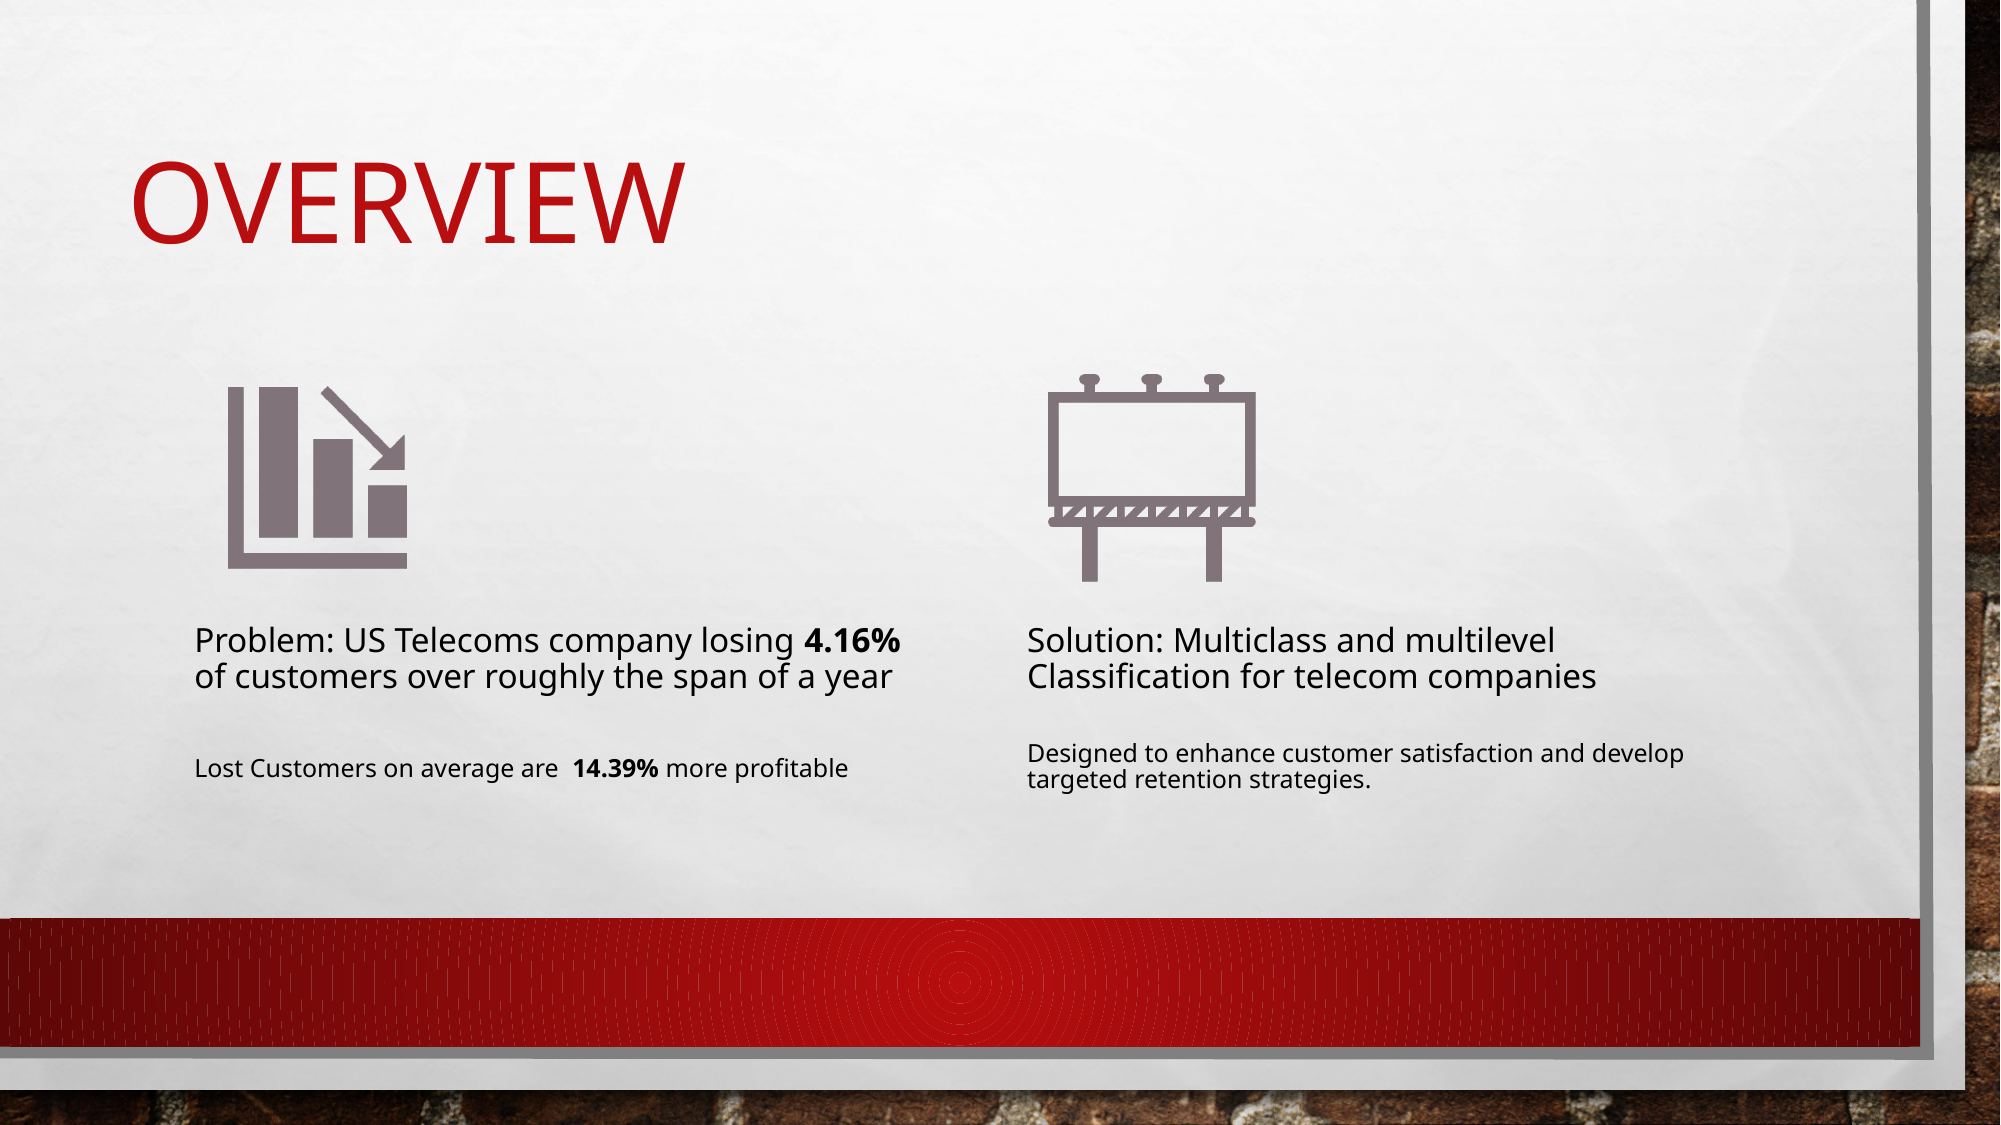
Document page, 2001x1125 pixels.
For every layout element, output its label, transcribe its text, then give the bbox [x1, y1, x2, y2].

picture [0, 0, 2000, 1125]
title Overview [112, 112, 1818, 302]
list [112, 338, 1818, 883]
